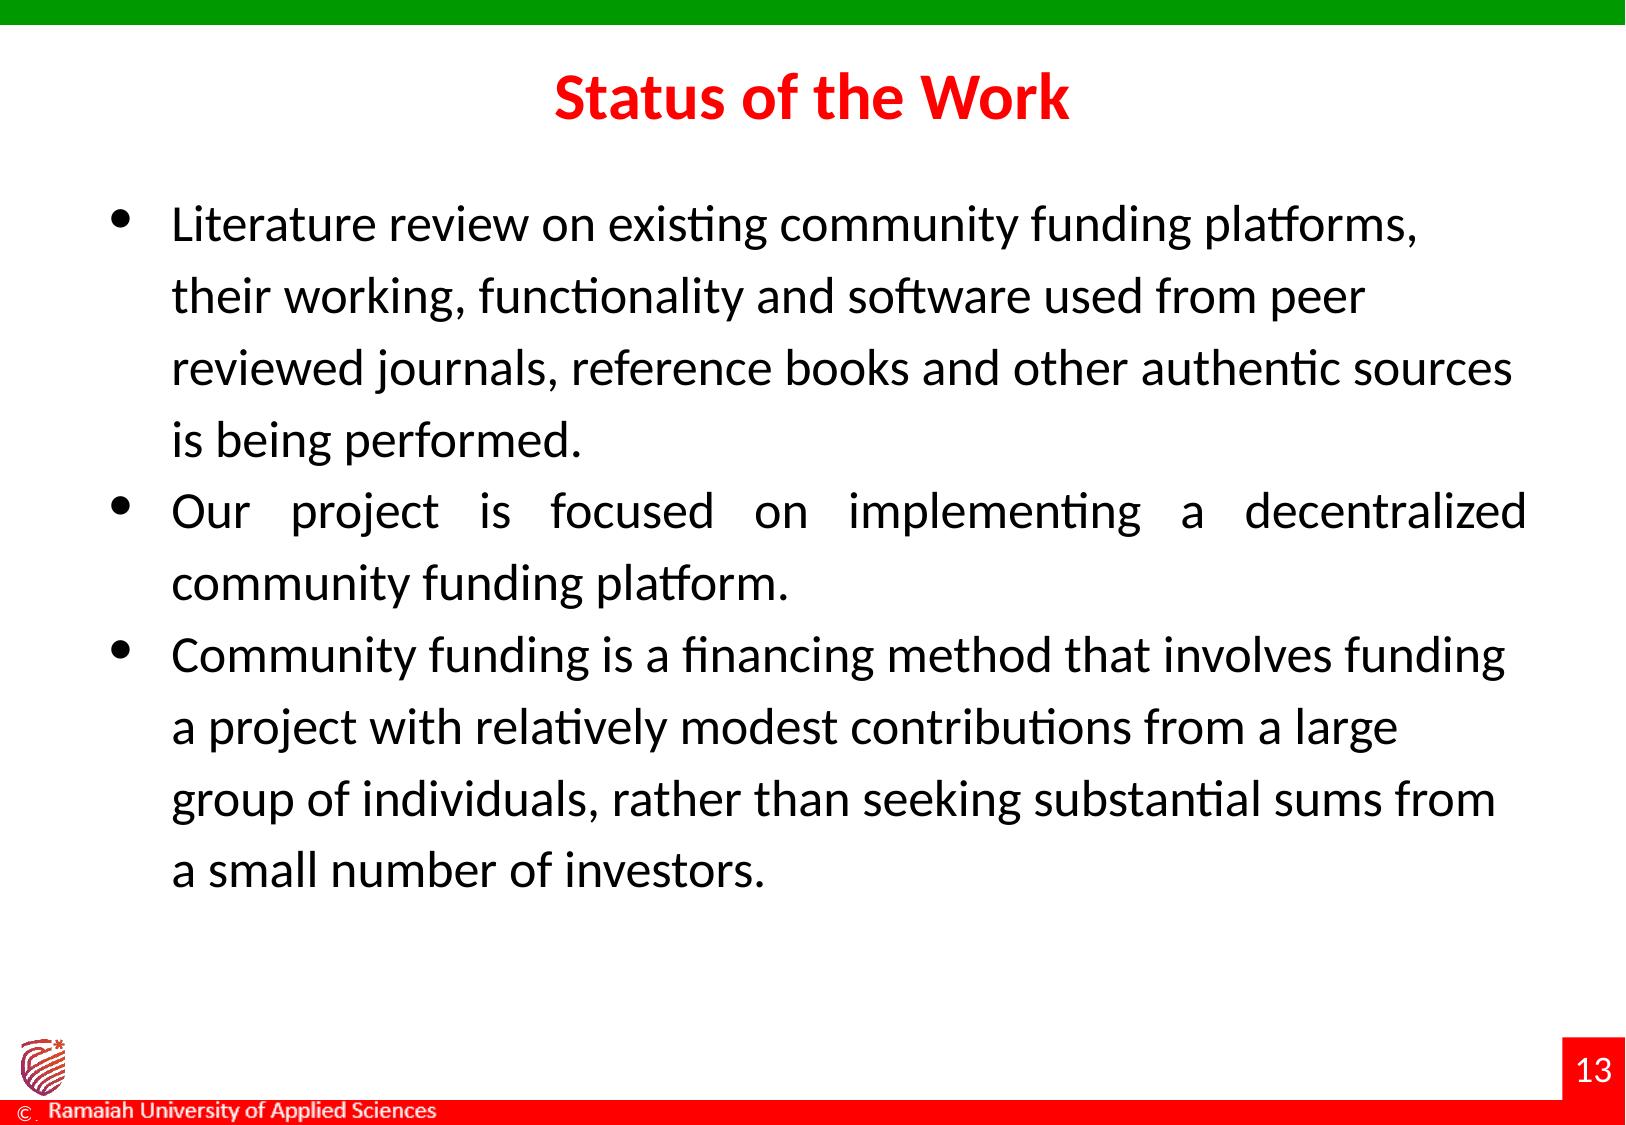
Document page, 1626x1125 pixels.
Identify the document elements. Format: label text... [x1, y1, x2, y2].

picture [21, 1039, 65, 1096]
list Literature review on existing community funding platforms, their working, functionality and software used from peer reviewed journals, reference books and other authentic sources is being performed. Our project is focused on implementing a decentralized community funding platform. Community funding is a financing method that involves funding a project with relatively modest contributions from a large group of individuals, rather than seeking substantial sums from a small number of investors. [81, 172, 1544, 1005]
title Status of the Work [81, 45, 1544, 172]
picture [44, 1100, 442, 1125]
